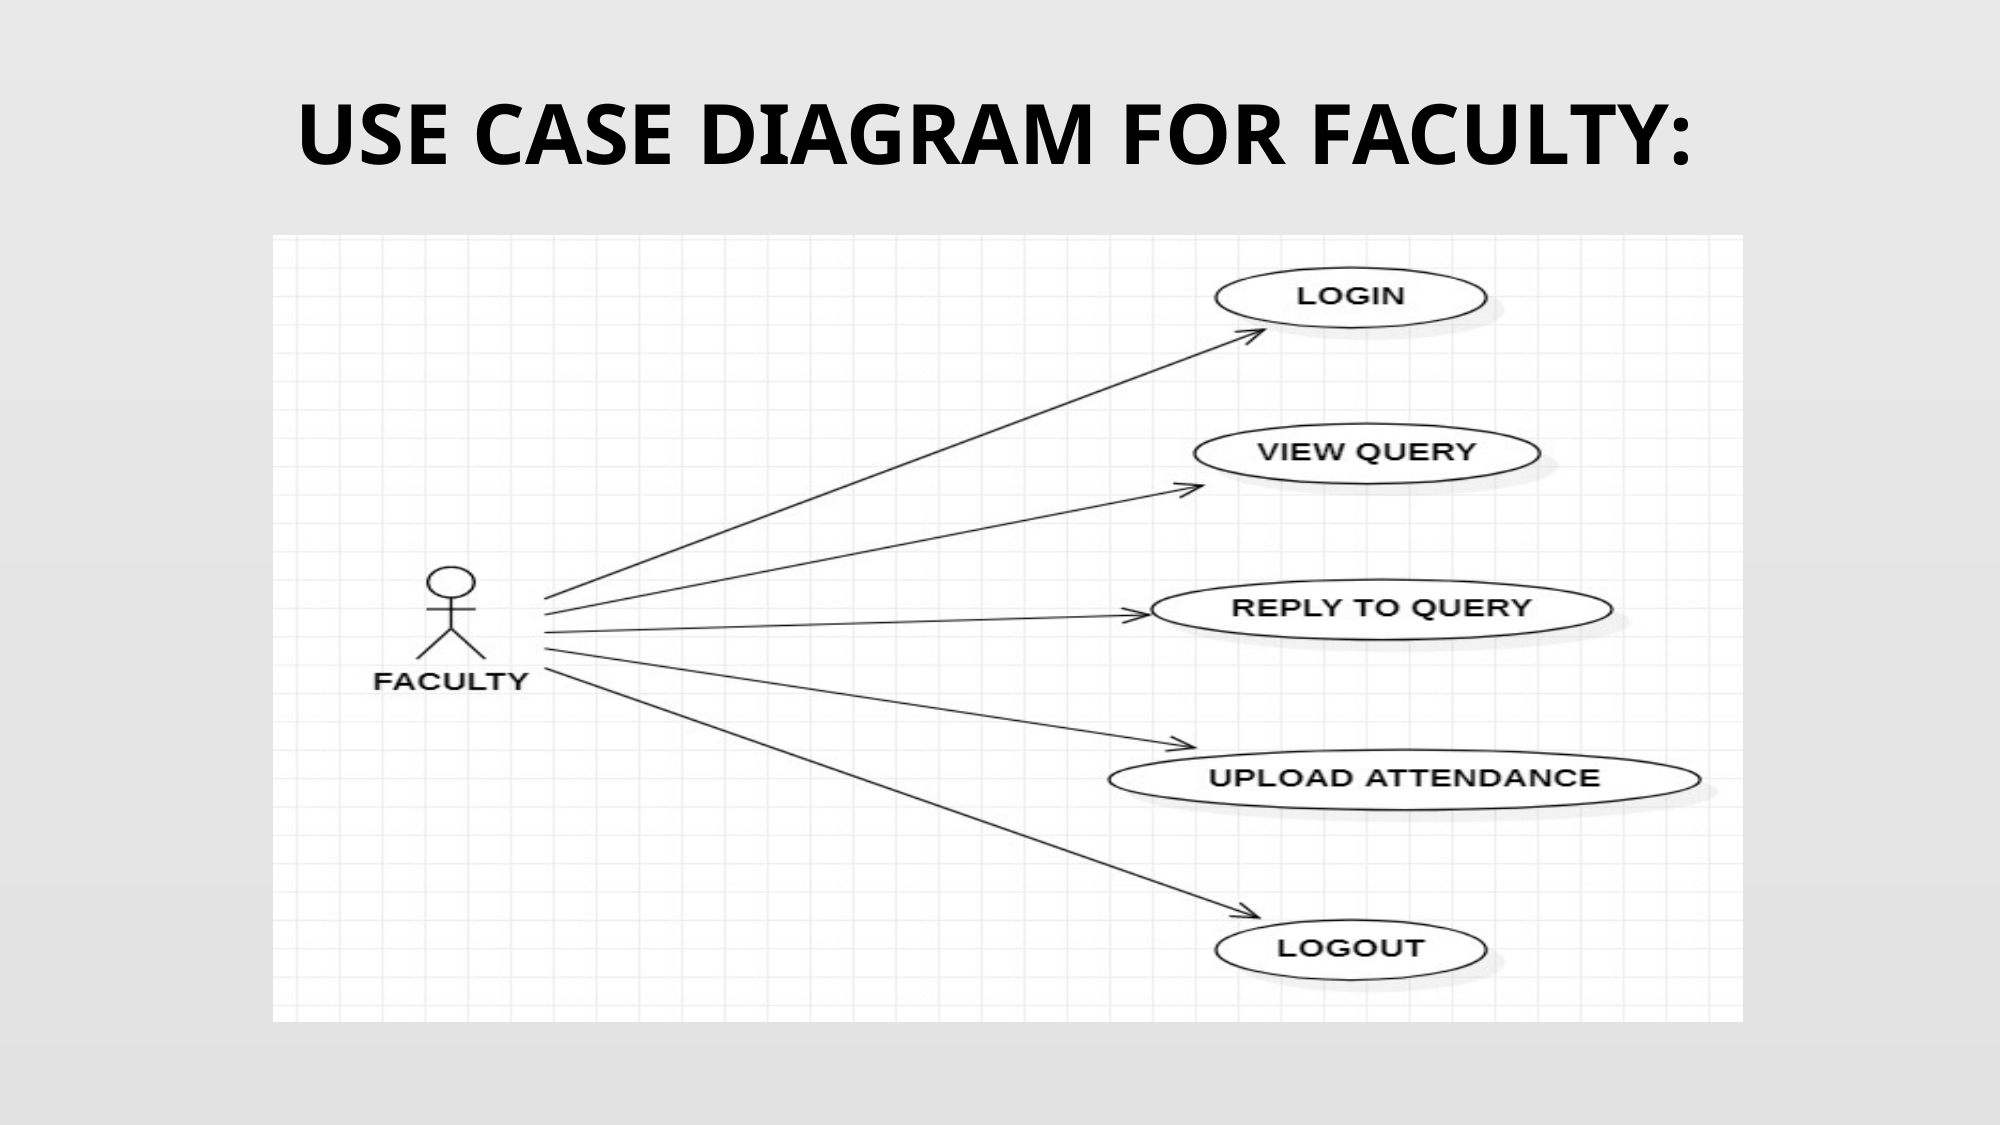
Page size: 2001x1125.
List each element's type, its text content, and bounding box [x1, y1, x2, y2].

title USE CASE DIAGRAM FOR FACULTY: [137, 59, 1853, 215]
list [273, 235, 1743, 1022]
